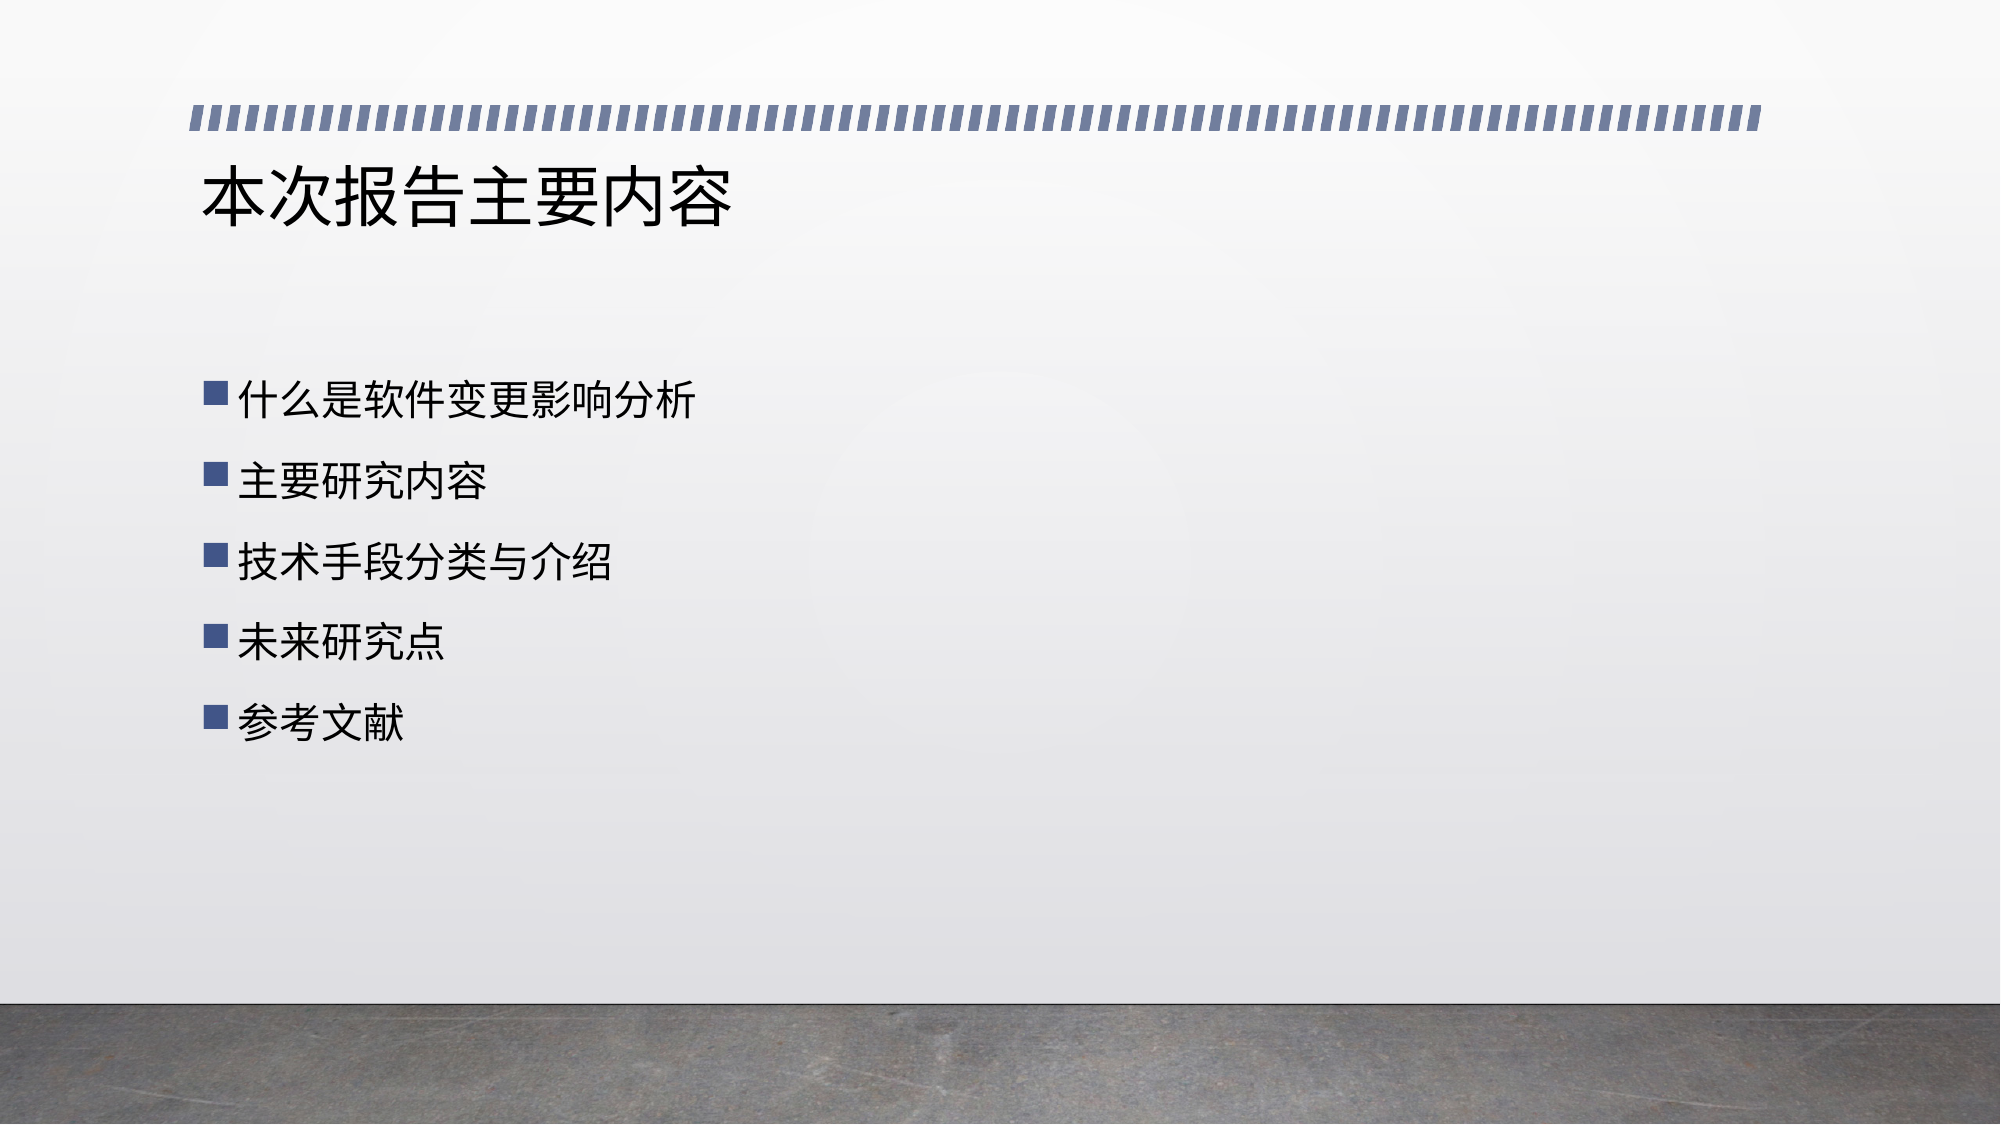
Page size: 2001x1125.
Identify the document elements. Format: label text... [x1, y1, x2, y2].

title 本次报告主要内容 [185, 156, 1761, 329]
picture [0, 1004, 2000, 1124]
list 什么是软件变更影响分析 主要研究内容 技术手段分类与介绍 未来研究点 参考文献 [185, 356, 1761, 897]
